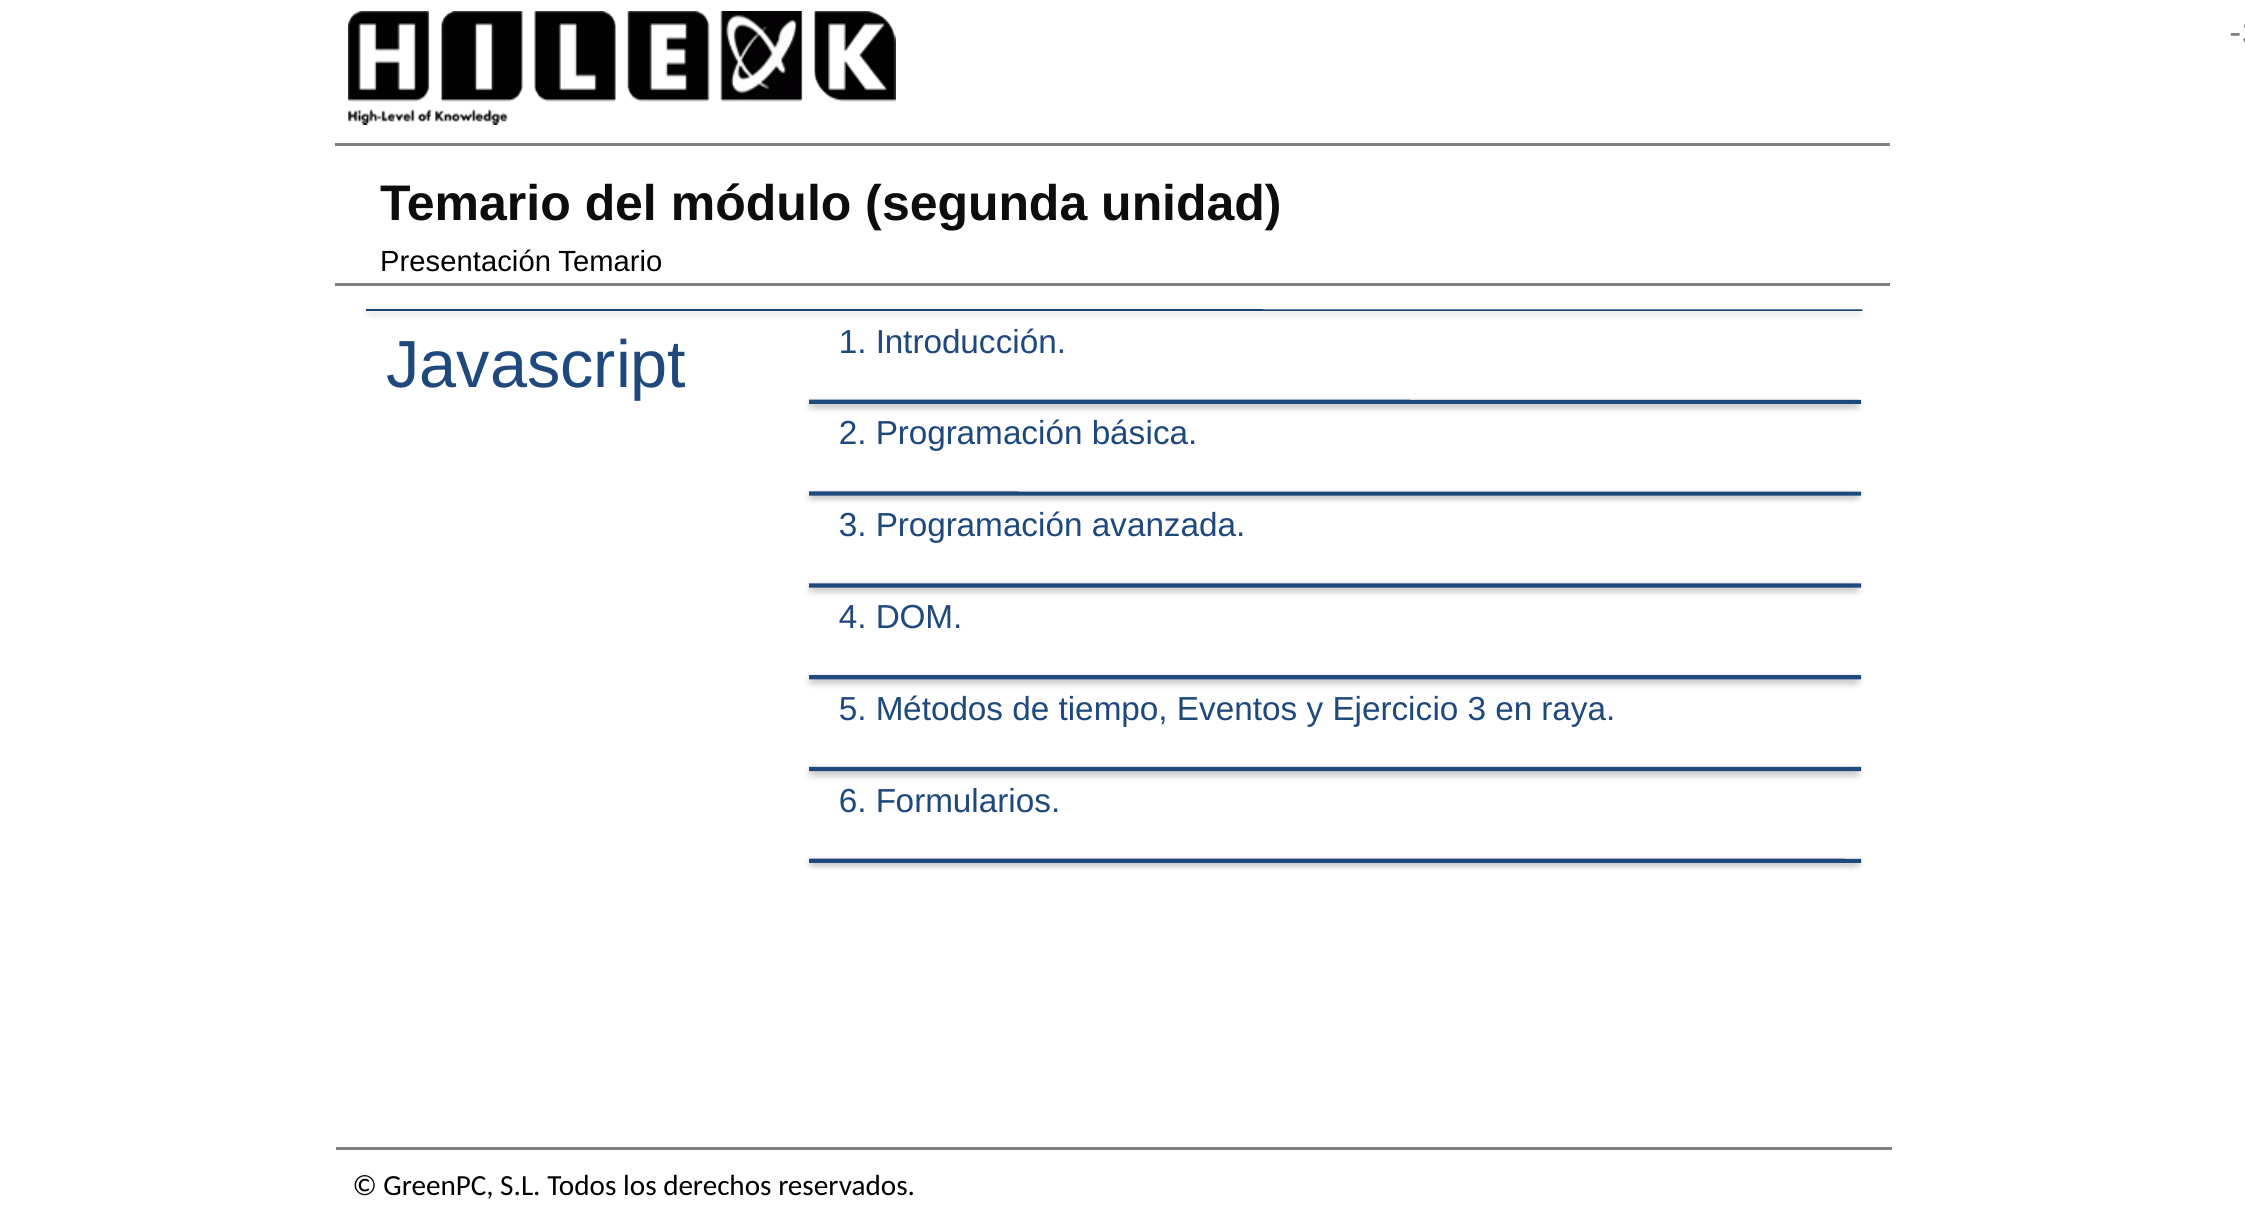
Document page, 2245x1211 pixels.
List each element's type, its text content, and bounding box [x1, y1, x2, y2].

title Temario del módulo (segunda unidad) [360, 159, 1879, 241]
picture [348, 11, 896, 125]
list Presentación Temario [360, 231, 1217, 288]
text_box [365, 309, 1863, 866]
